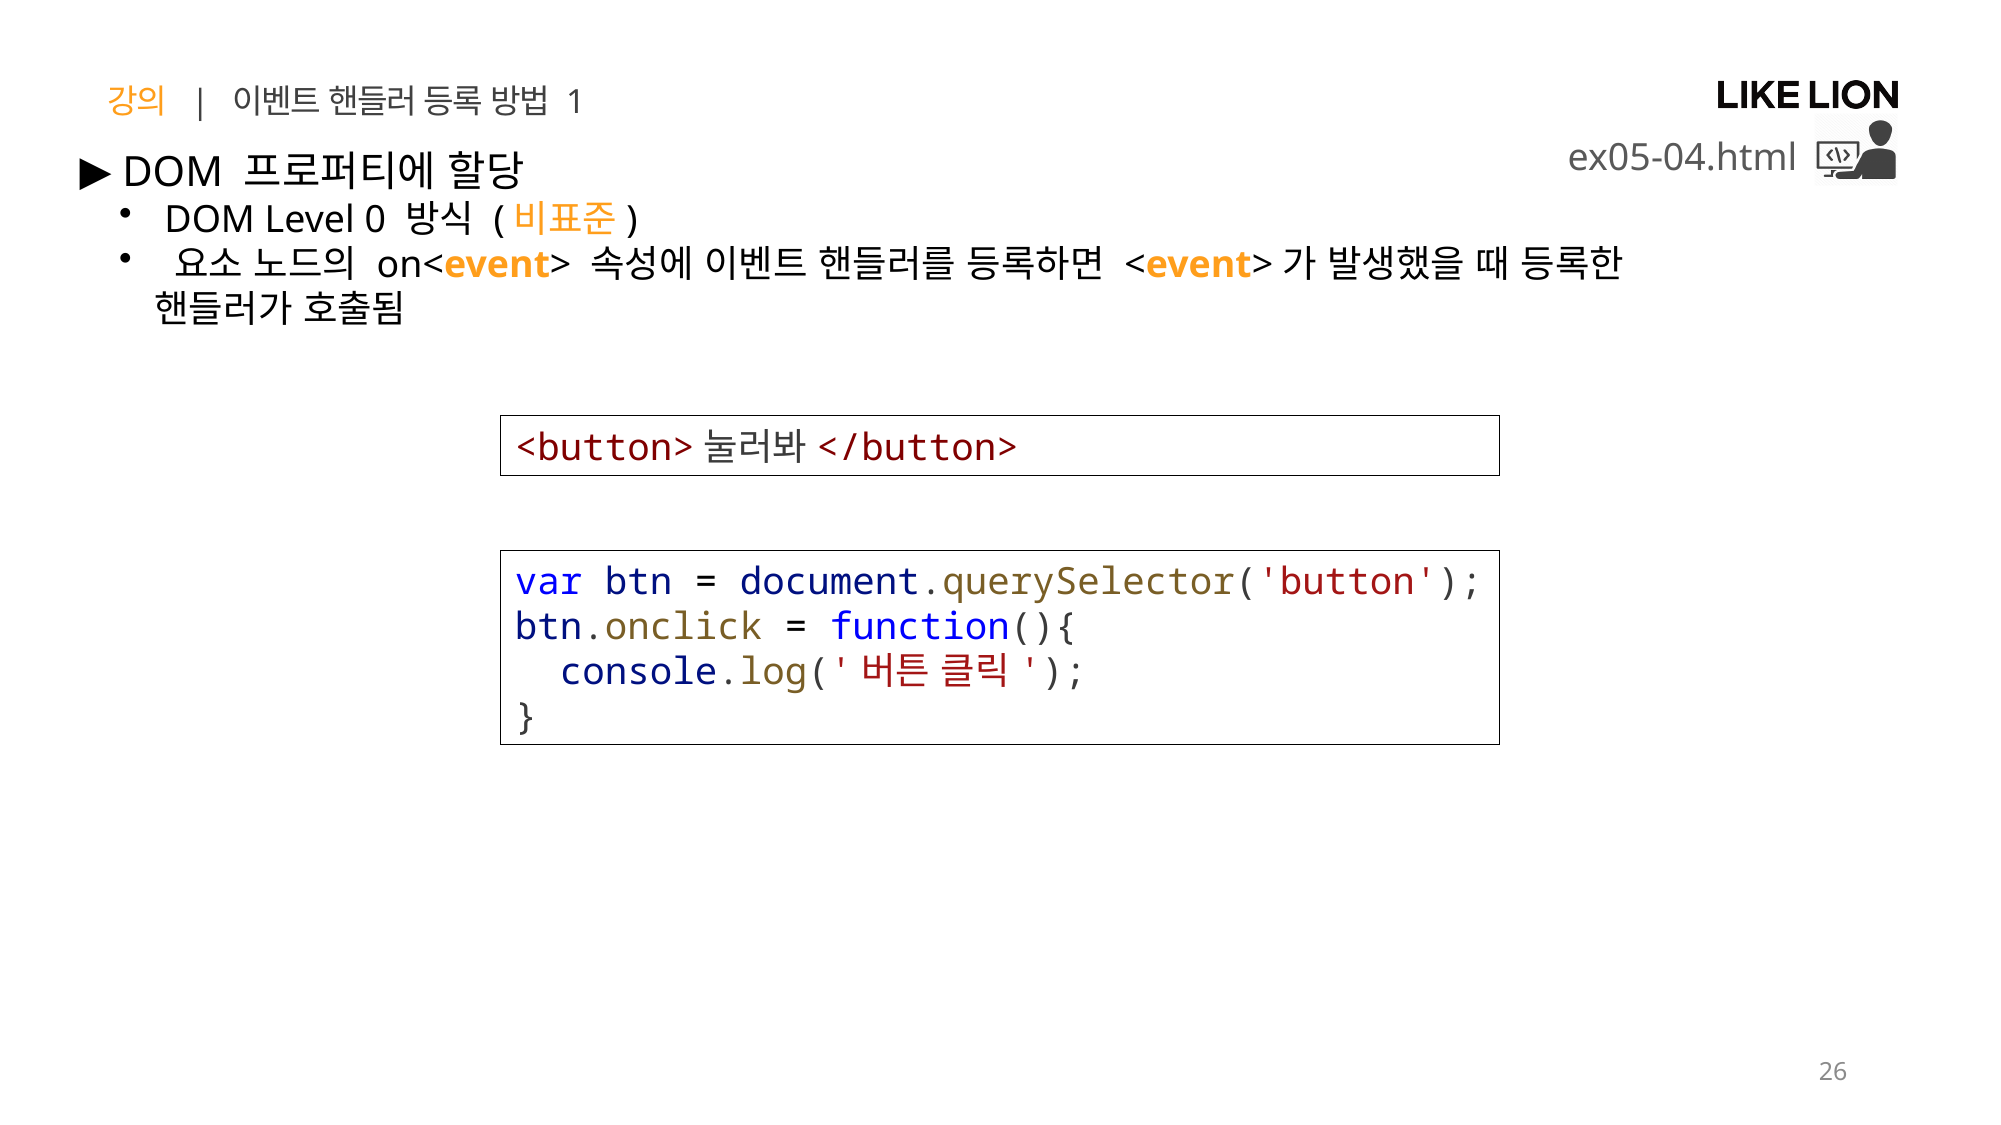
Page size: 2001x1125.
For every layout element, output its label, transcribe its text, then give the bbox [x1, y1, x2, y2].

text_box var btn = document.querySelector('button'); btn.onclick = function(){ console.log('버튼 클릭'); } [500, 550, 1500, 745]
text_box DOM 프로퍼티에 할당 DOM Level 0 방식 (비표준) 요소 노드의 on<event> 속성에 이벤트 핸들러를 등록하면 <event>가 발생했을 때 등록한 핸들러가 호출됨 [64, 137, 1734, 382]
picture [1814, 113, 1898, 186]
slide_number 26 [1412, 1042, 1863, 1103]
text_box <button>눌러봐</button> [500, 415, 1500, 476]
picture [1718, 80, 1898, 109]
text_box ex05-04.html [1212, 125, 1812, 186]
text_box 강의 | 이벤트 핸들러 등록 방법 1 [92, 72, 866, 128]
